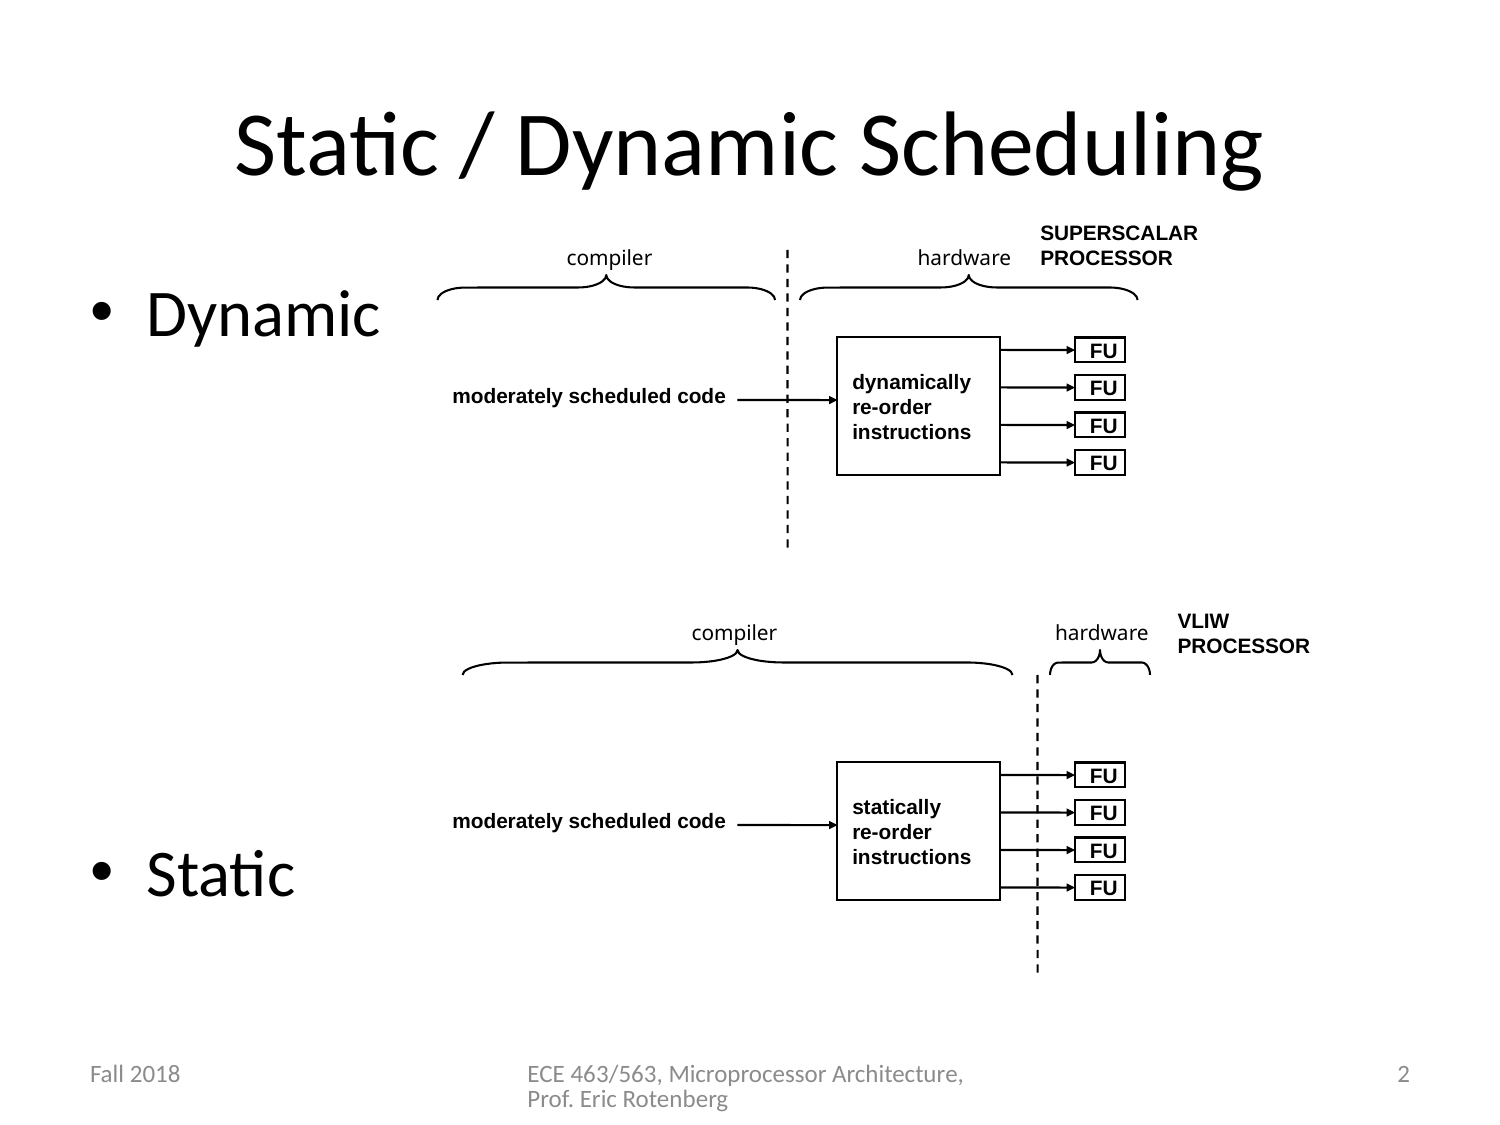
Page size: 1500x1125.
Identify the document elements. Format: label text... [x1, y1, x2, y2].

text_box FU [1074, 412, 1125, 438]
text_box FU [1074, 875, 1125, 900]
slide_number 2 [1074, 1042, 1425, 1103]
text_box FU [1074, 837, 1125, 863]
text_box hardware [1040, 612, 1162, 653]
title Static / Dynamic Scheduling [75, 45, 1425, 233]
slide_number Fall 2018 [75, 1042, 425, 1103]
text_box [999, 770, 1075, 780]
text_box SUPERSCALAR PROCESSOR [1025, 212, 1214, 278]
text_box moderately scheduled code [437, 375, 741, 415]
text_box FU [1074, 337, 1125, 363]
text_box FU [1074, 375, 1125, 400]
text_box [462, 653, 1013, 676]
footer ECE 463/563, Microprocessor Architecture, Prof. Eric Rotenberg [512, 1042, 988, 1103]
text_box [999, 845, 1074, 855]
text_box VLIW PROCESSOR [1162, 599, 1326, 665]
text_box hardware [902, 237, 1025, 278]
text_box [737, 395, 838, 405]
text_box dynamically re-order instructions [837, 337, 1000, 475]
text_box [800, 278, 1138, 300]
text_box [737, 820, 838, 830]
text_box [999, 808, 1074, 817]
text_box [1050, 653, 1151, 676]
text_box [999, 883, 1074, 892]
text_box [999, 420, 1074, 430]
text_box FU [1074, 800, 1125, 825]
text_box [999, 458, 1074, 467]
text_box [999, 383, 1074, 392]
text_box moderately scheduled code [437, 800, 741, 840]
text_box compiler [551, 237, 668, 278]
text_box [999, 345, 1075, 355]
text_box FU [1074, 450, 1125, 475]
text_box statically re-order instructions [837, 762, 1000, 900]
list Dynamic Static [75, 262, 1425, 1005]
text_box FU [1074, 762, 1125, 788]
text_box compiler [676, 612, 793, 653]
text_box [437, 278, 776, 300]
